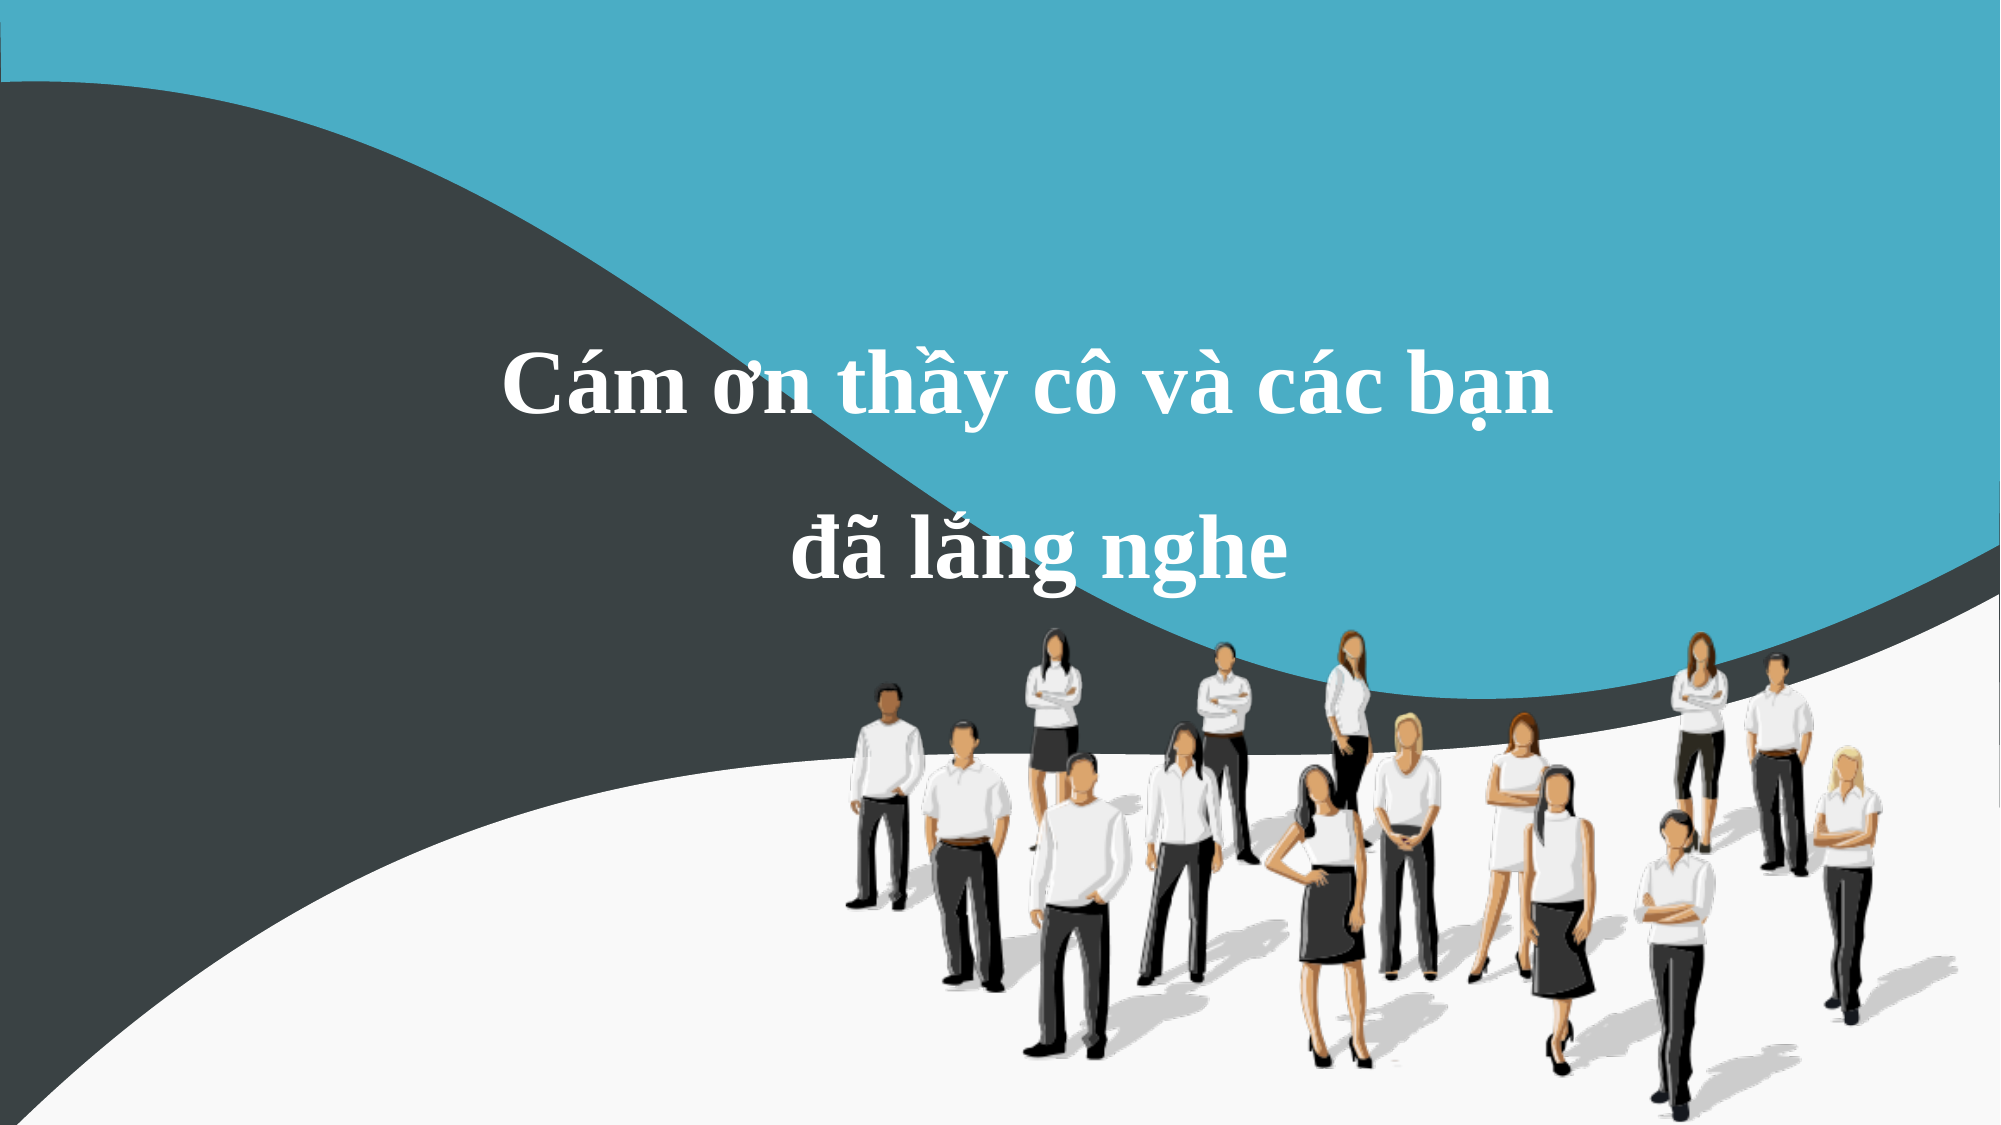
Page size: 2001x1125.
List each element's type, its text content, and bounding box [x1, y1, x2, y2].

text_box [15, 762, 782, 1125]
text_box Cám ơn thầy cô và các bạn đã lắng nghe [341, 259, 1739, 604]
picture [782, 563, 2000, 1125]
text_box [0, 0, 2000, 563]
